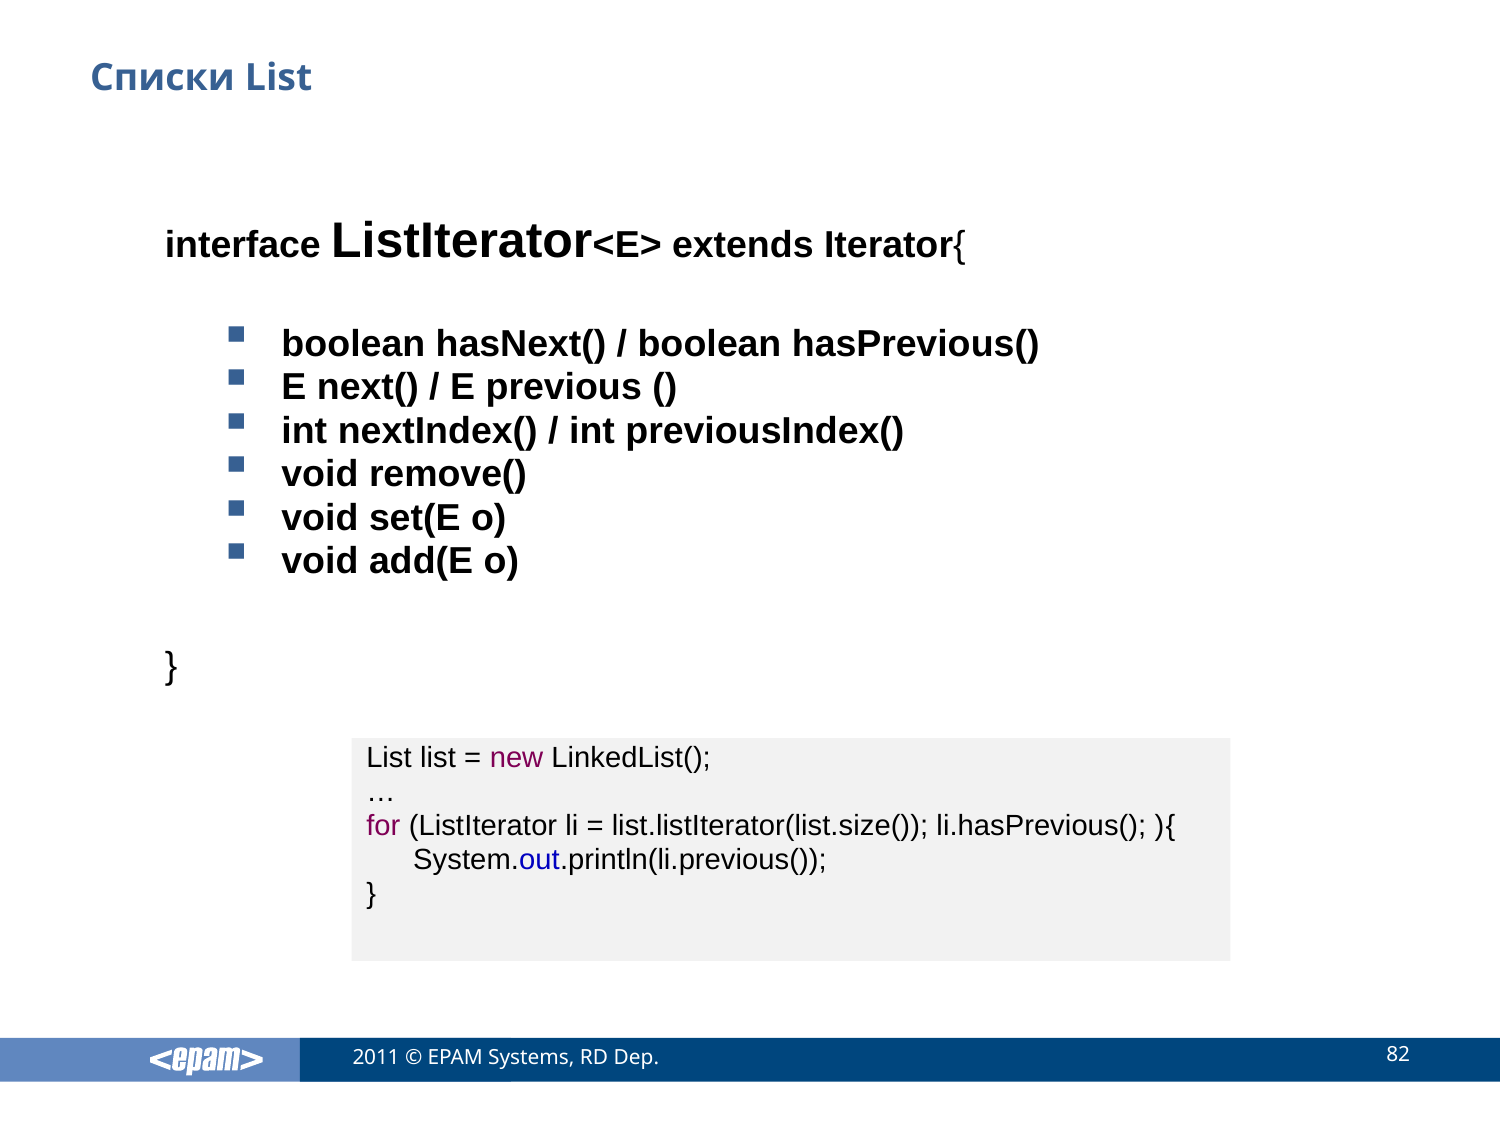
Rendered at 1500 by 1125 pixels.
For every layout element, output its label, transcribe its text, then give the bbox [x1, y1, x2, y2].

slide_number 82 [1262, 1025, 1425, 1085]
list interface ListIterator<E> extends Iterator{ boolean hasNext() / boolean hasPrevious() E next() / E previous () int nextIndex() / int previousIndex() void remove() void set(E o) void add(E o) } [150, 200, 1350, 988]
title Списки List [75, 45, 1425, 163]
footer 2011 © EPAM Systems, RD Dep. [337, 1028, 738, 1088]
text_box List list = new LinkedList(); … for (ListIterator li = list.listIterator(list.size()); li.hasPrevious(); ){ System.out.println(li.previous()); } [351, 738, 1231, 961]
